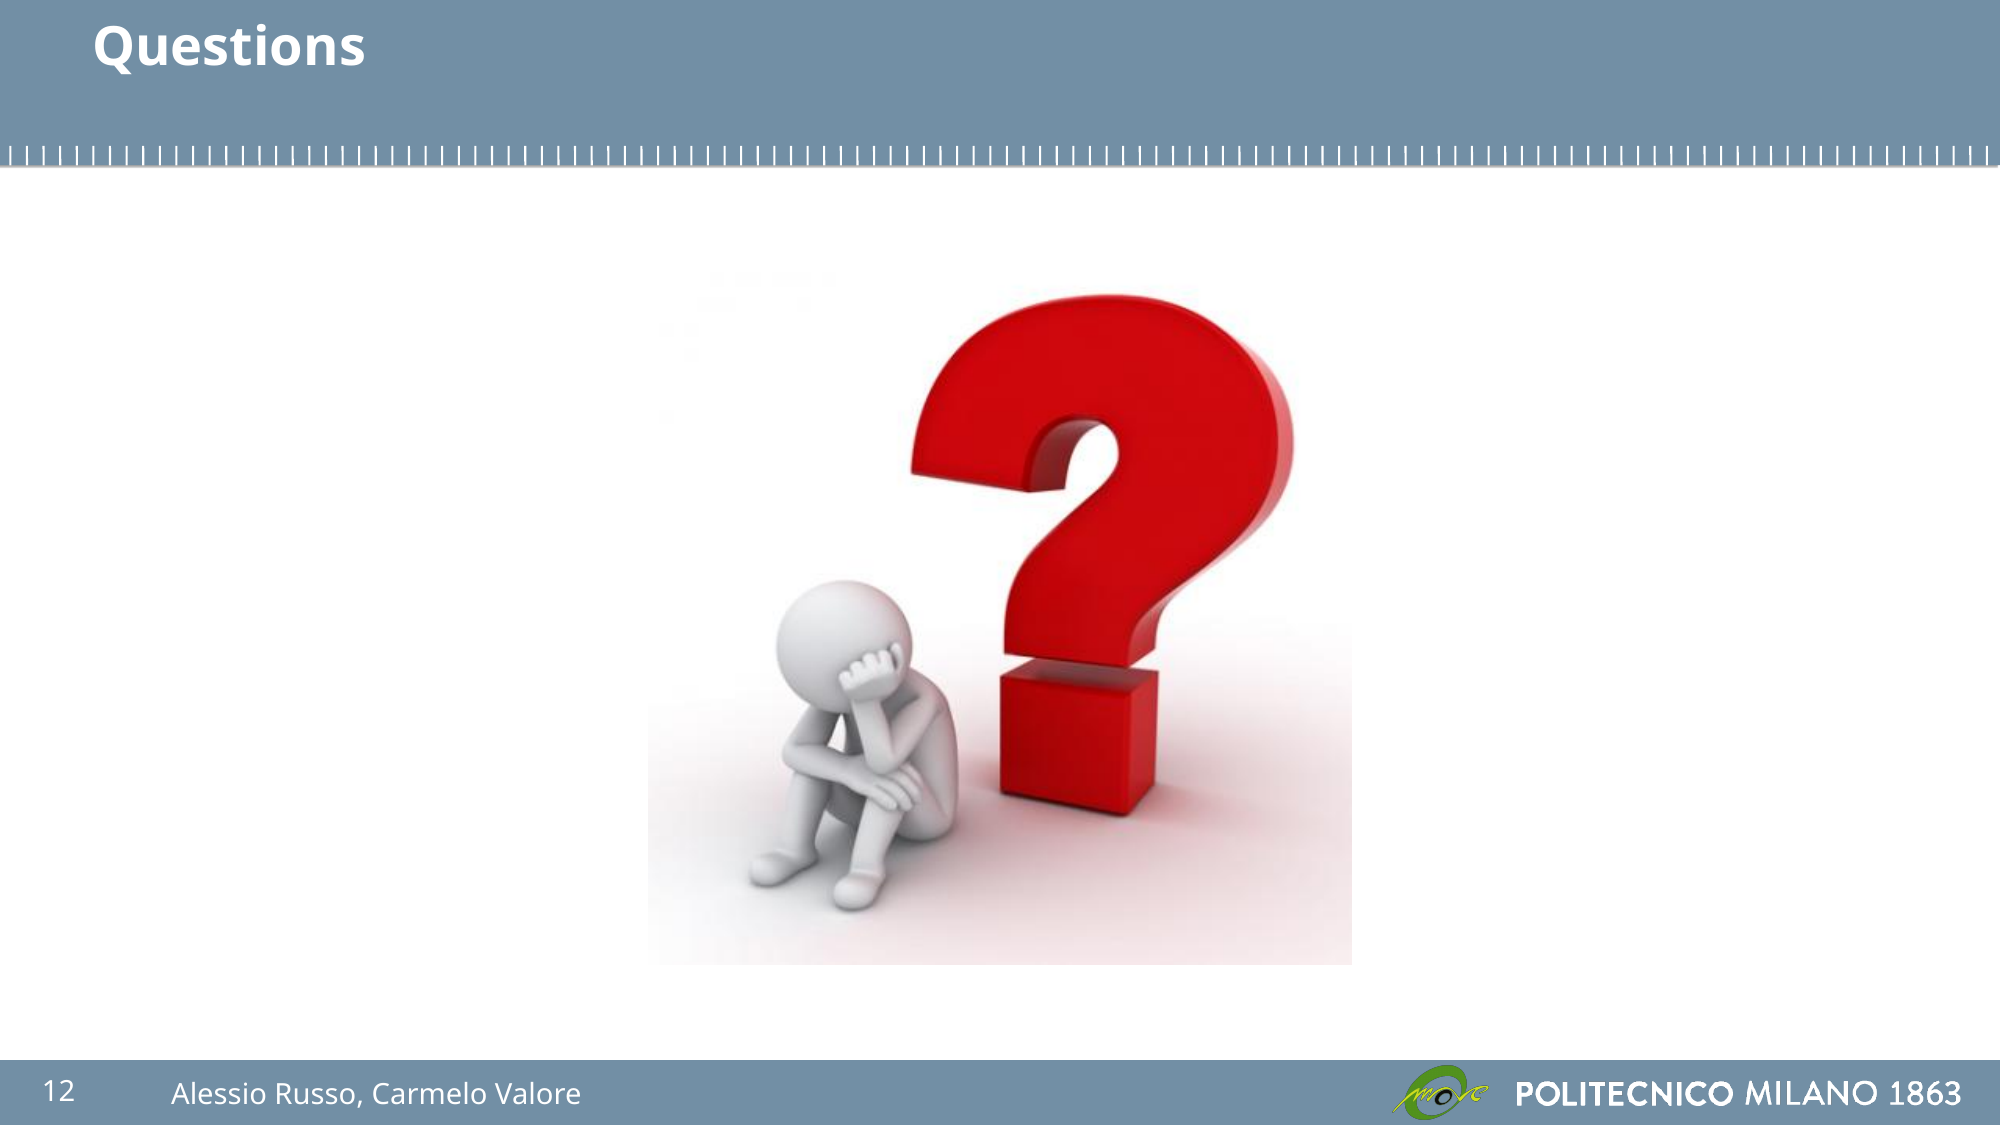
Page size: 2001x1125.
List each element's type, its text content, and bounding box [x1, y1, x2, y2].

text_box [78, 185, 1922, 1042]
text_box Alessio Russo, Carmelo Valore [156, 1062, 1007, 1123]
picture [1510, 1068, 1967, 1117]
picture [1392, 1065, 1489, 1120]
text_box 12 [7, 1062, 110, 1123]
picture [648, 261, 1352, 965]
text_box Questions [77, 5, 1948, 83]
